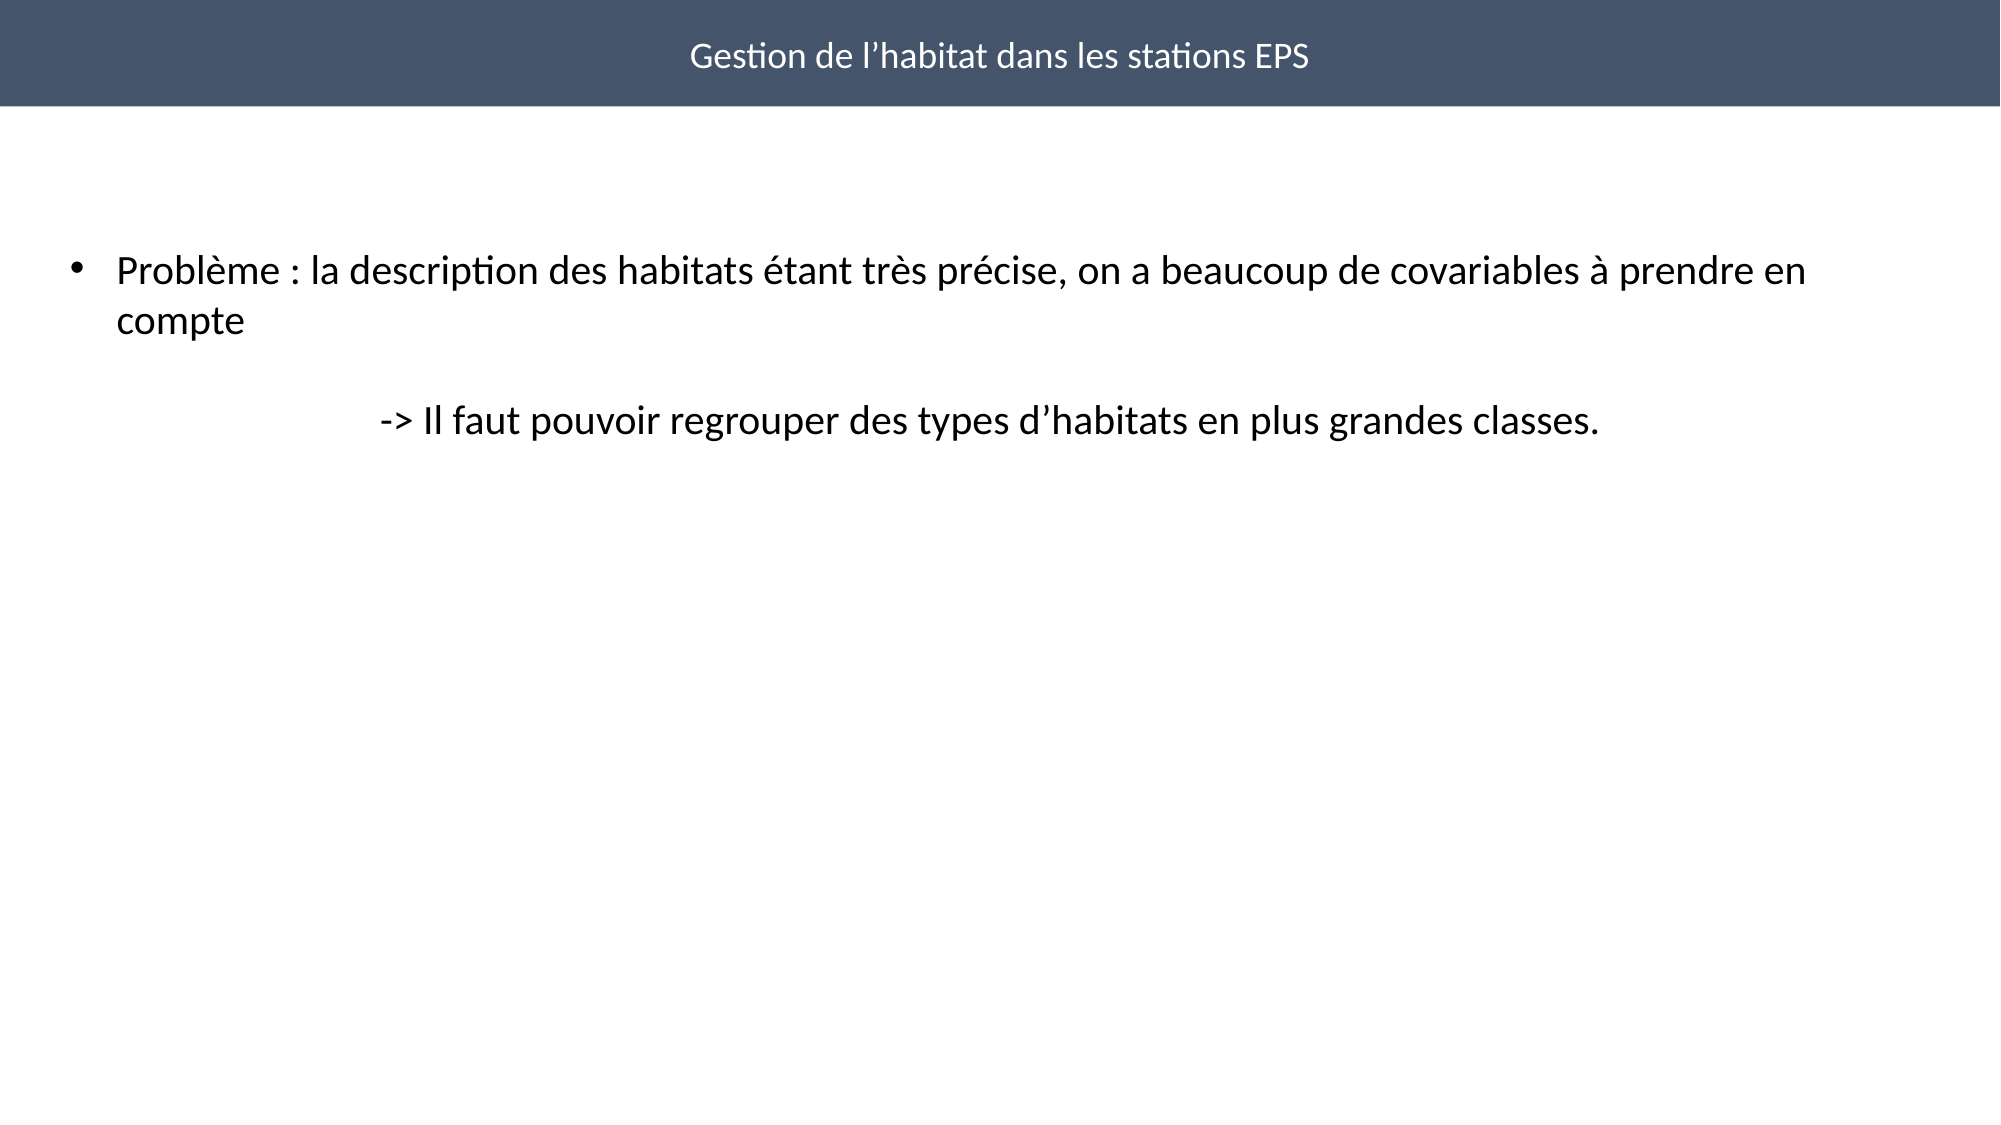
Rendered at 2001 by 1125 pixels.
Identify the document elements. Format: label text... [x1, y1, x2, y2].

text_box Problème : la description des habitats étant très précise, on a beaucoup de covariables à prendre en compte -> Il faut pouvoir regrouper des types d’habitats en plus grandes classes. [54, 235, 1945, 500]
text_box Gestion de l’habitat dans les stations EPS [0, 0, 2000, 107]
